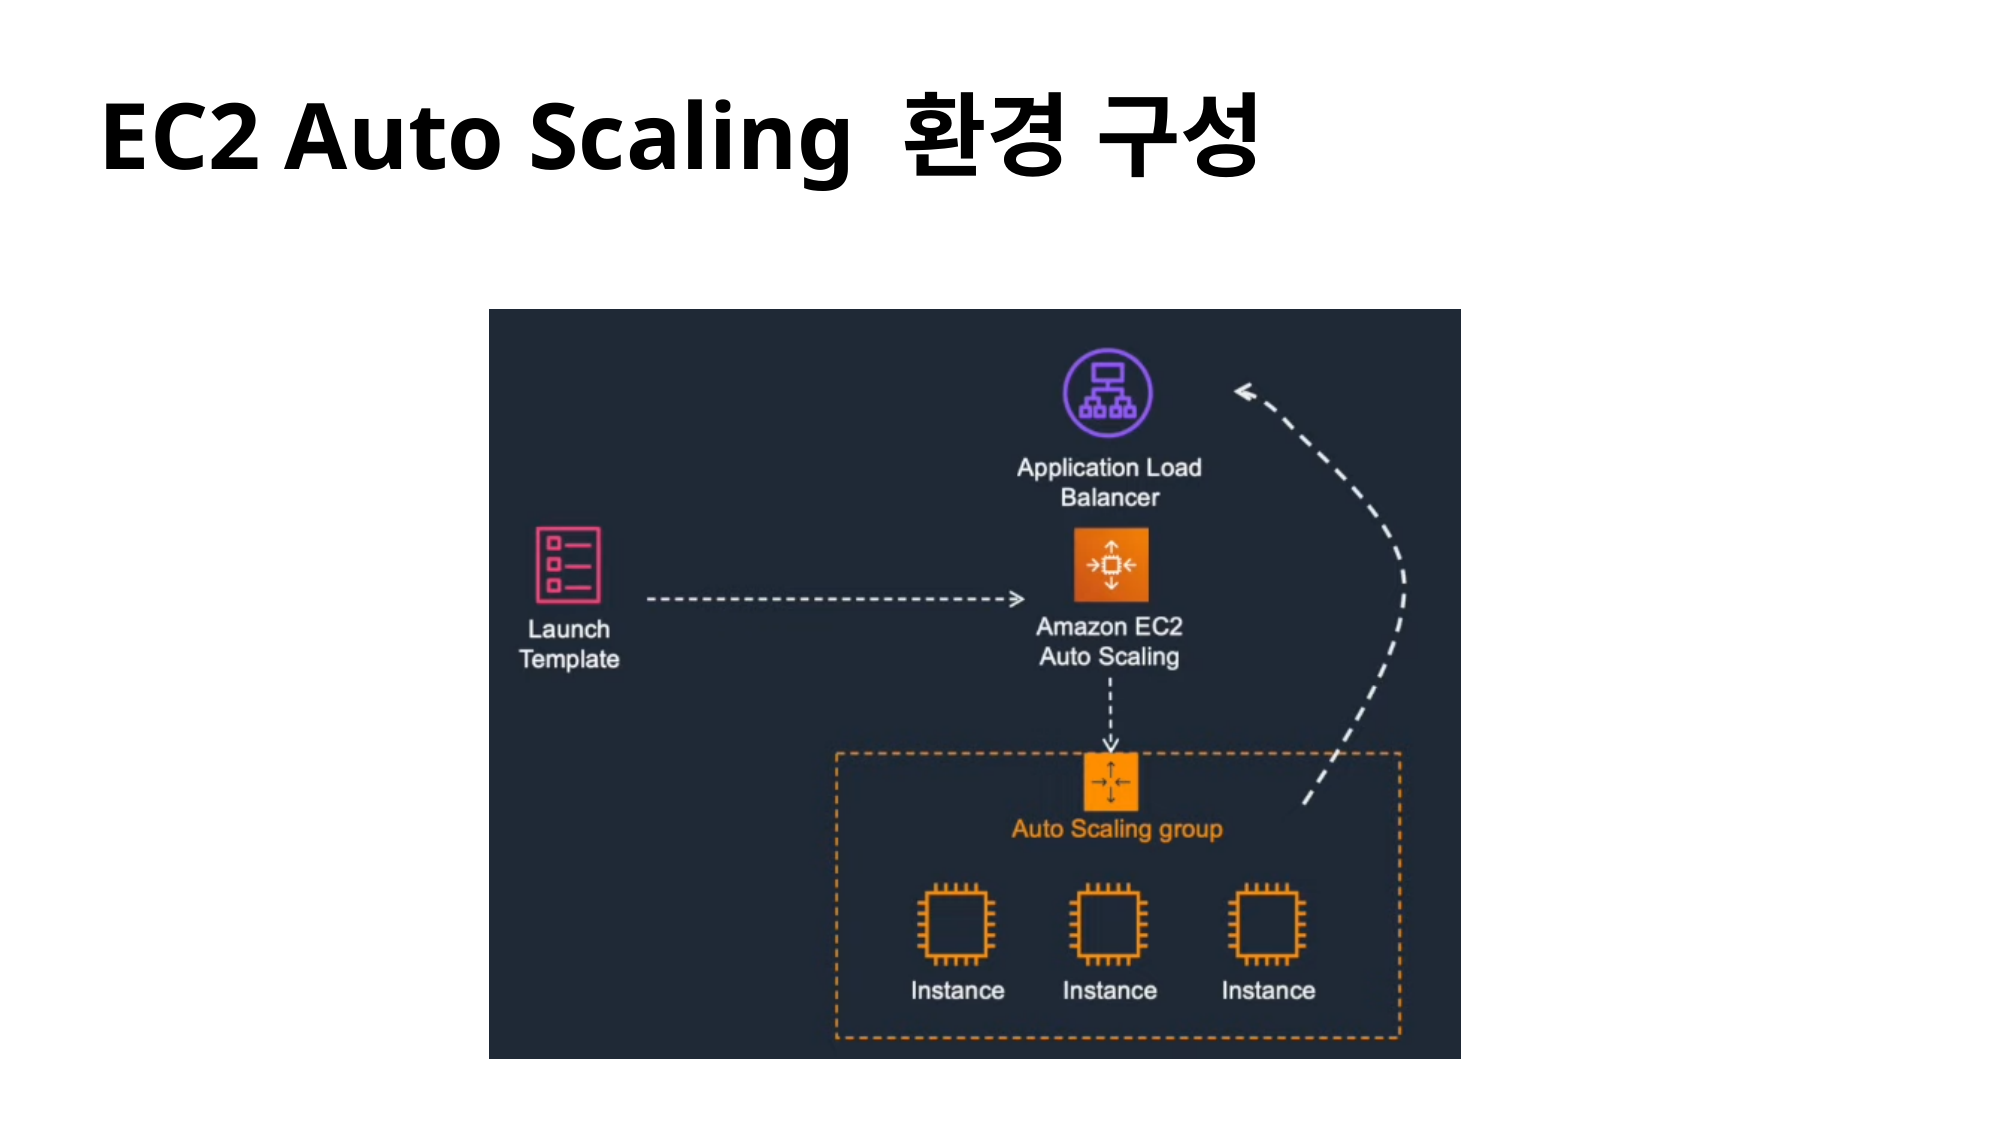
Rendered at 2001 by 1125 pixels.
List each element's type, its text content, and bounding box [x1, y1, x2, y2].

title EC2 Auto Scaling 환경 구성 [83, 31, 1809, 249]
picture [489, 309, 1461, 1059]
